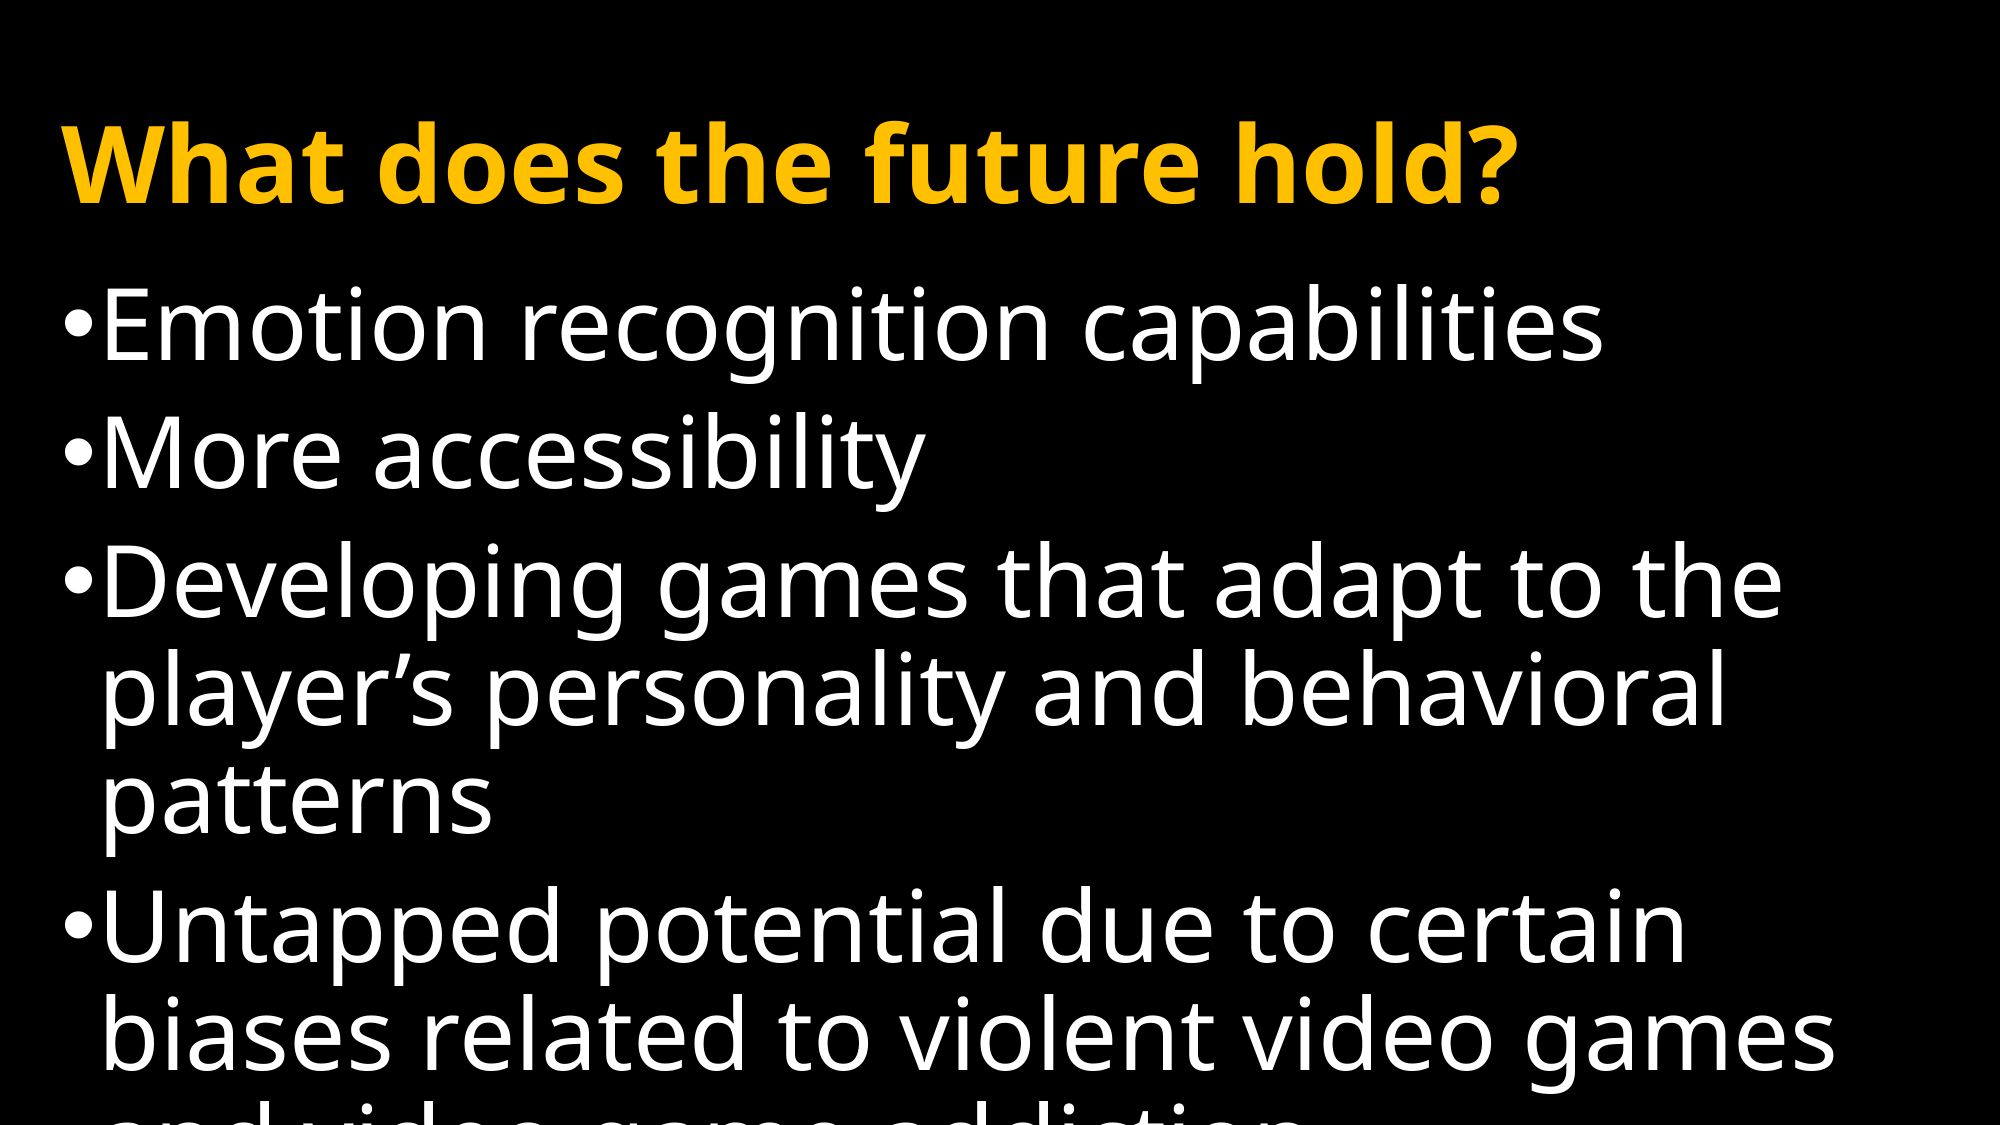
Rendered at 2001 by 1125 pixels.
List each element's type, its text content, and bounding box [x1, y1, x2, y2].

title What does the future hold? [45, 59, 1771, 266]
list Emotion recognition capabilities More accessibility Developing games that adapt to the player’s personality and behavioral patterns Untapped potential due to certain biases related to violent video games and video game addiction [45, 266, 1955, 1101]
